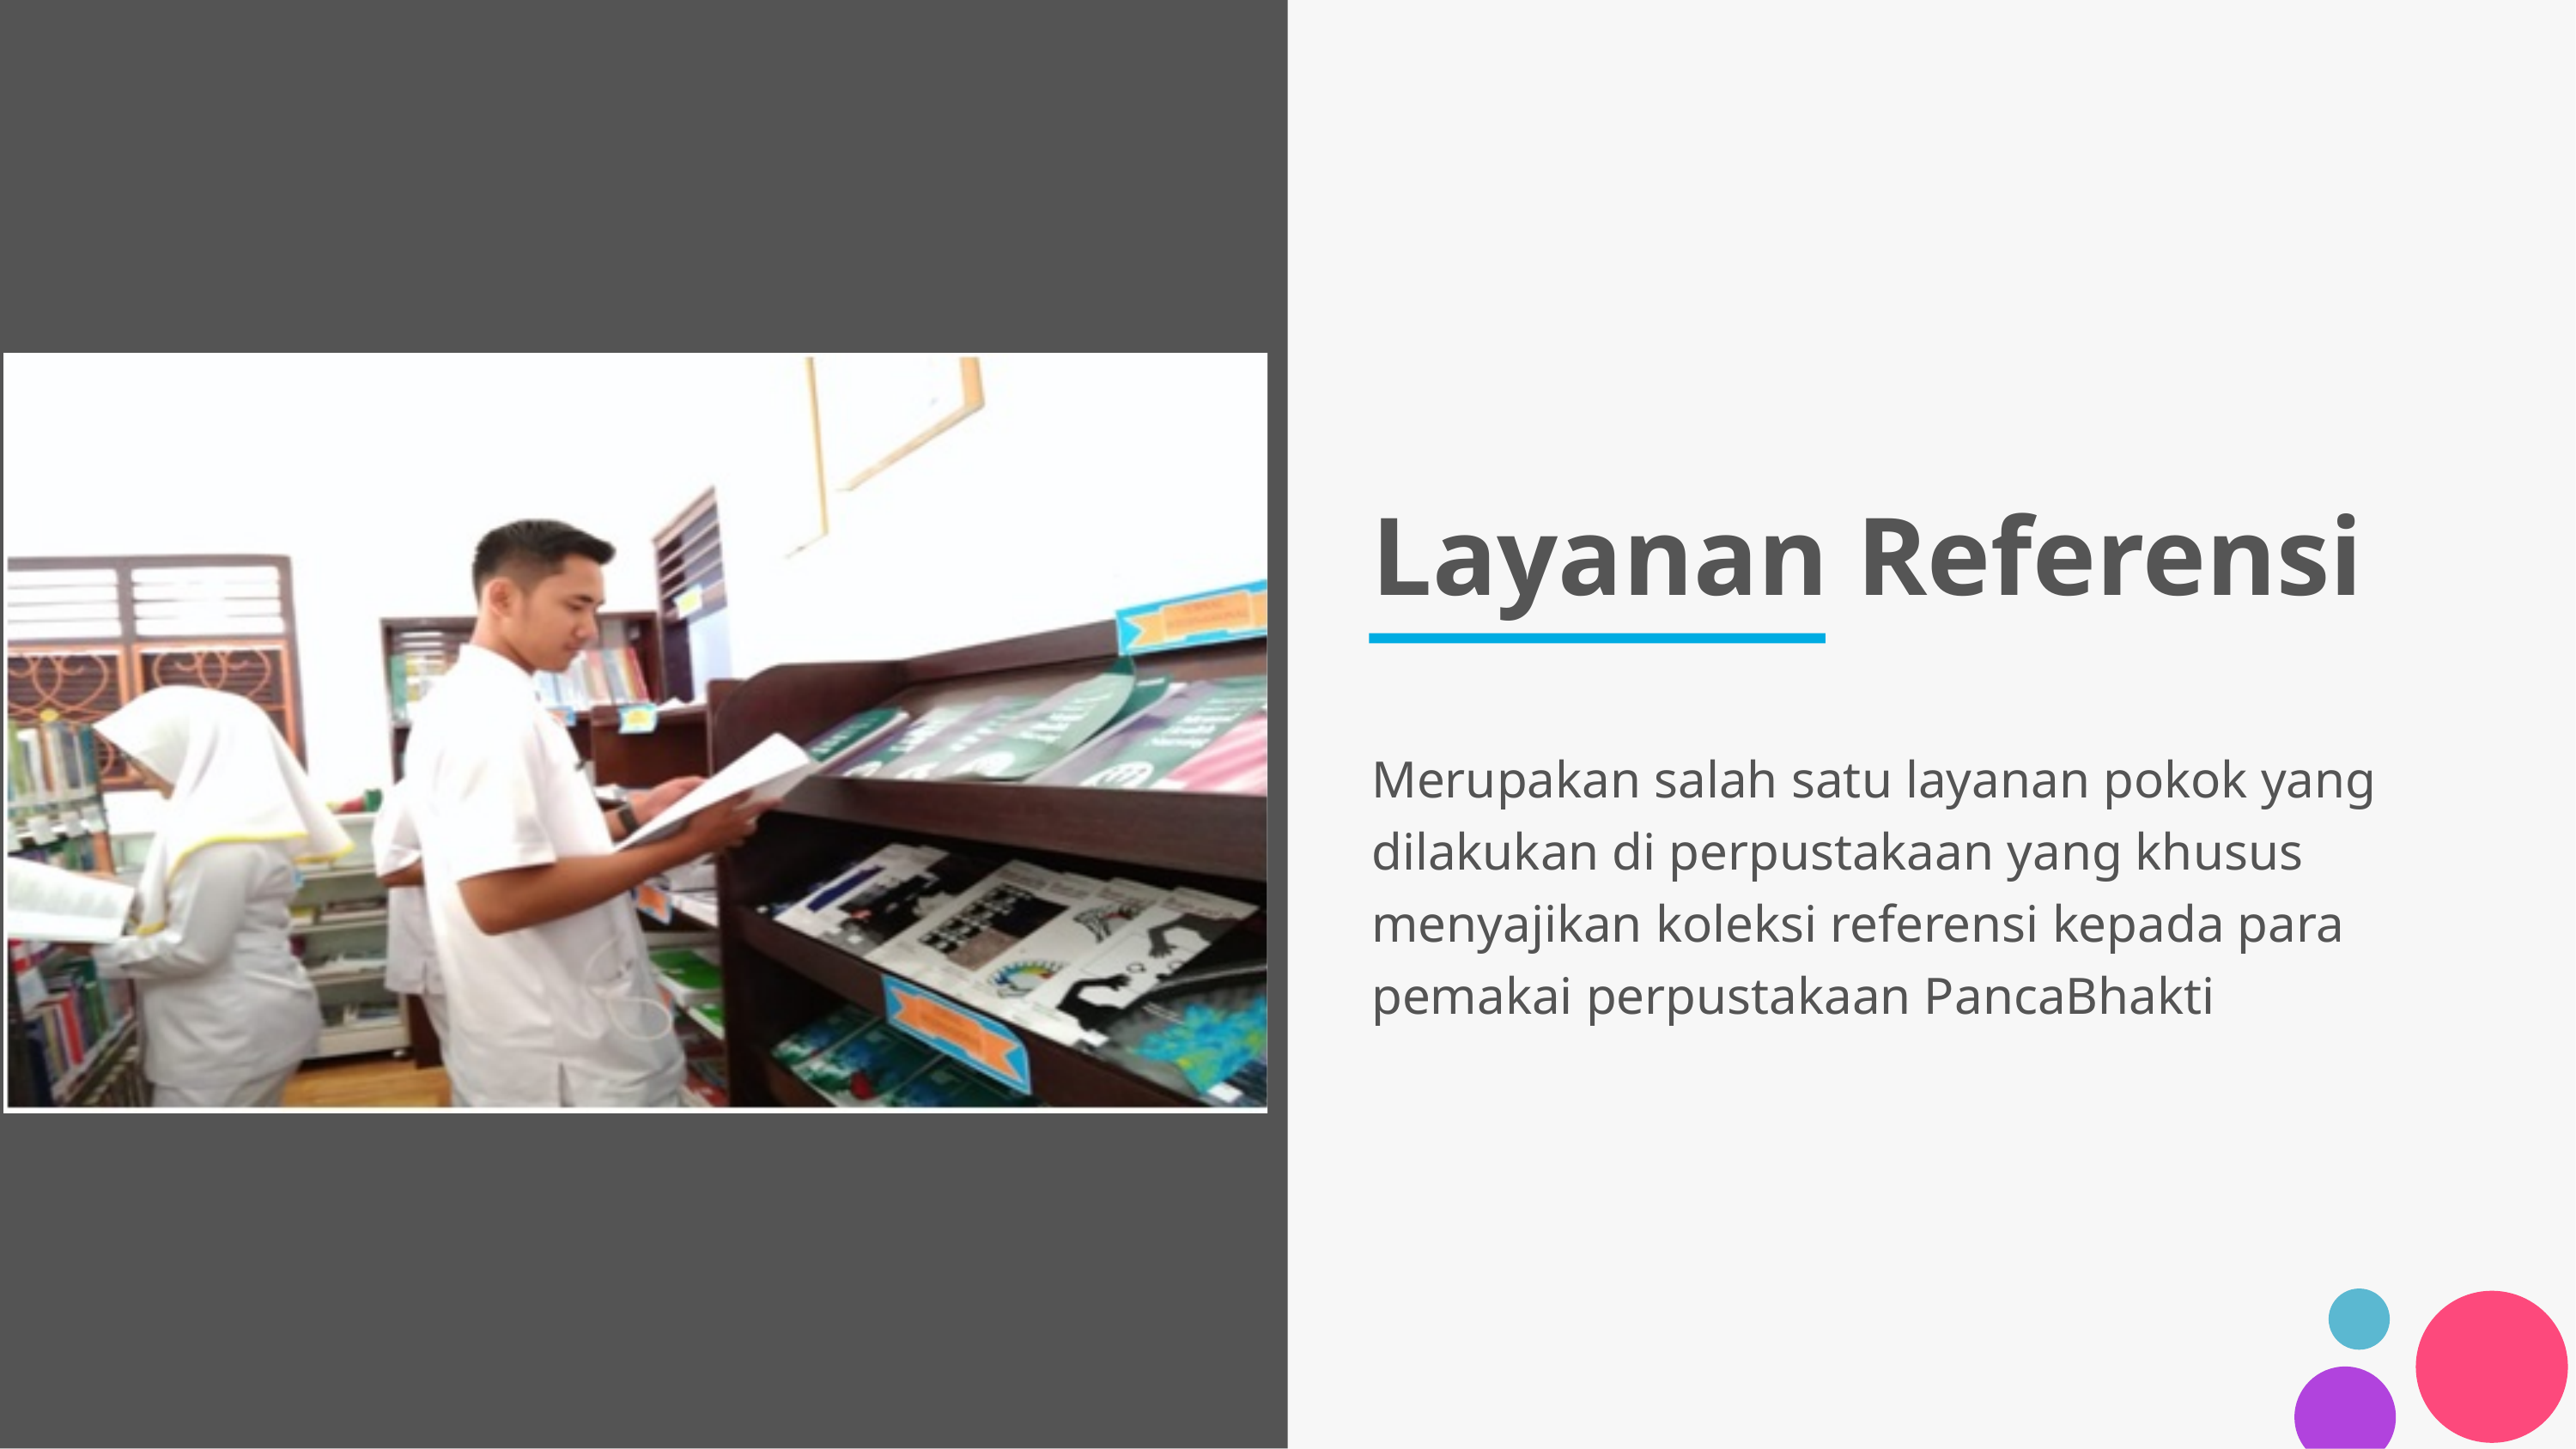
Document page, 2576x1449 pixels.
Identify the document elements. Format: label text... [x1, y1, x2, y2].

picture [0, 0, 1268, 1449]
list Merupakan salah satu layanan pokok yang dilakukan di perpustakaan yang khusus menyajikan koleksi referensi kepada para pemakai perpustakaan PancaBhakti [1348, 724, 2476, 1149]
title Layanan Referensi [1348, 191, 2475, 628]
